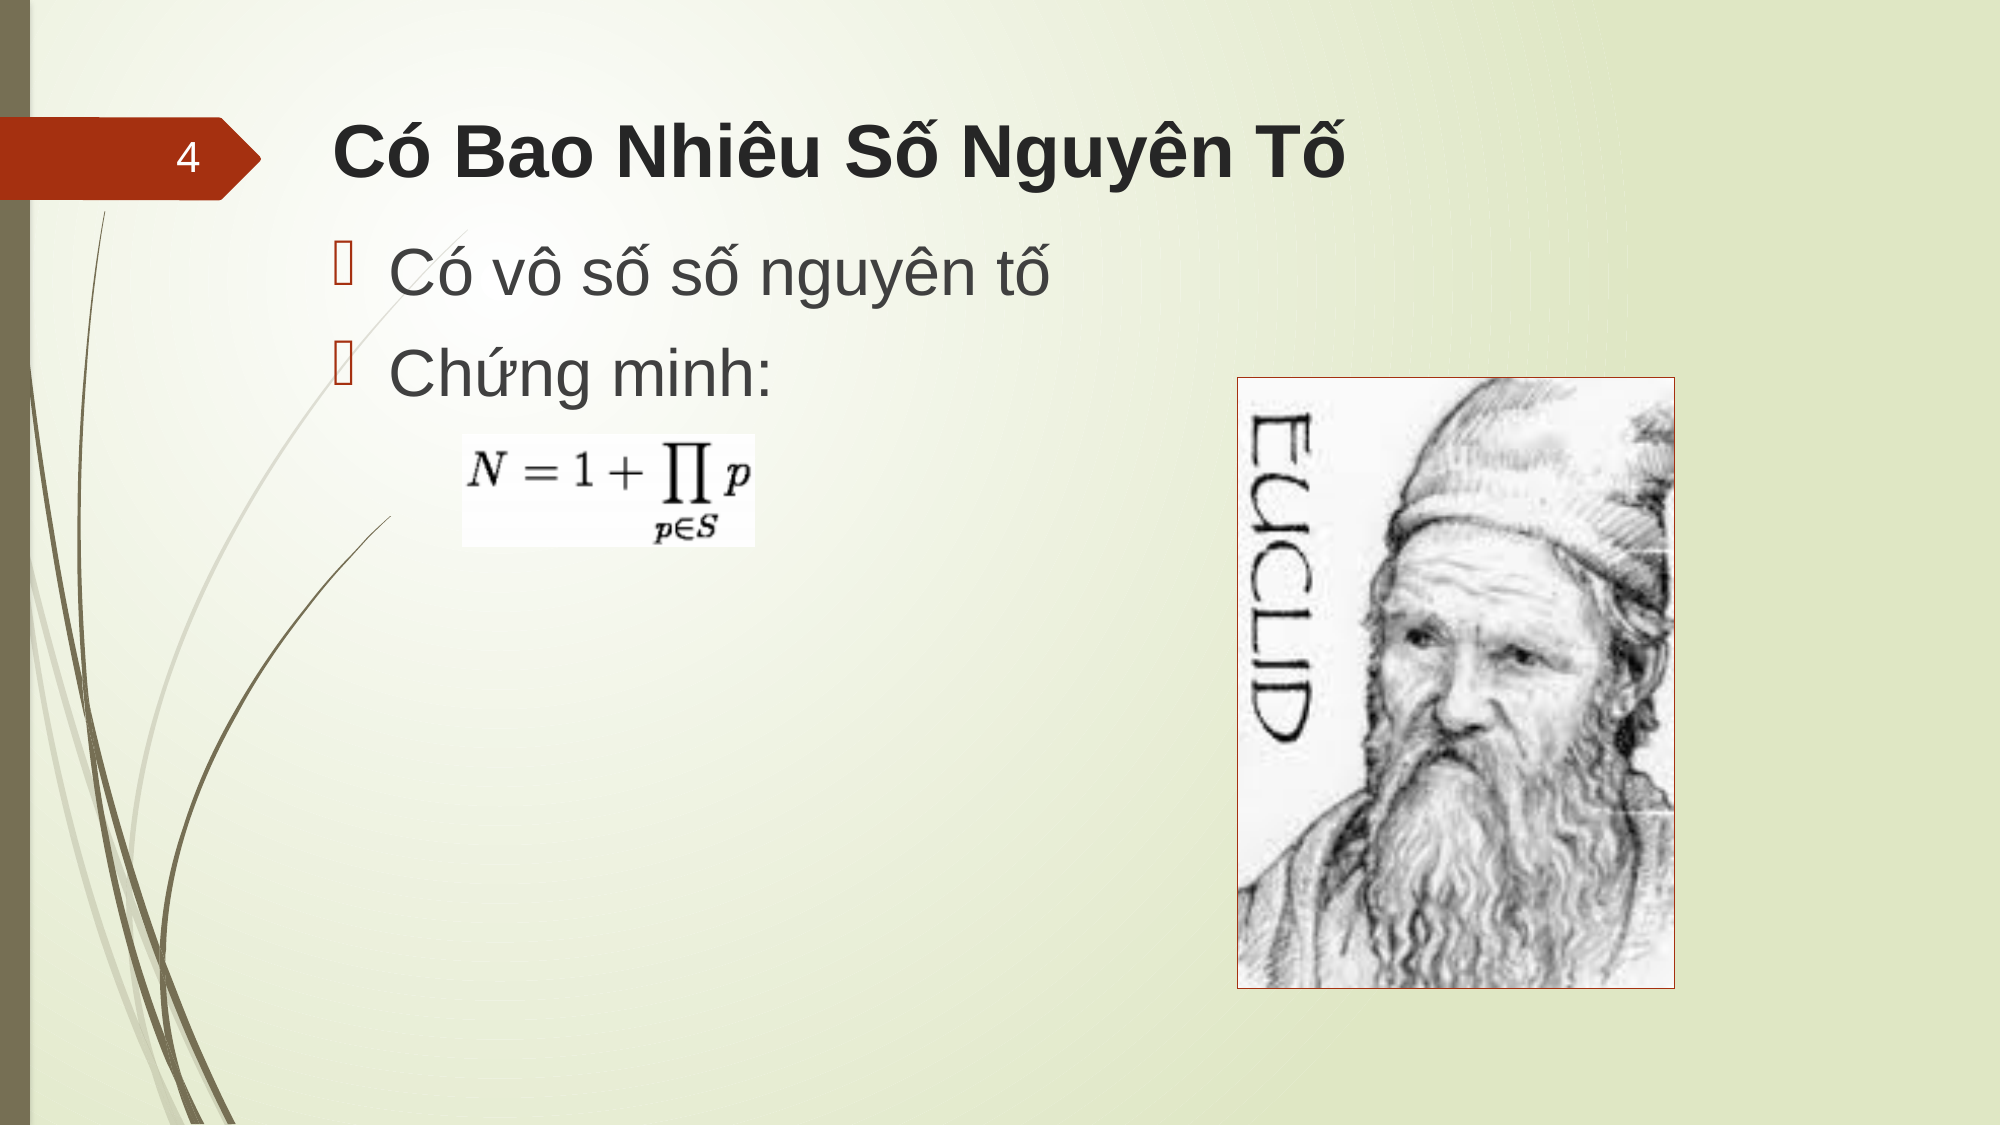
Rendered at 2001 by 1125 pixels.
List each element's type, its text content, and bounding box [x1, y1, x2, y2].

title Có Bao Nhiêu Số Nguyên Tố [317, 95, 1780, 221]
picture [461, 434, 755, 547]
picture [1236, 377, 1675, 989]
list Có vô số số nguyên tố Chứng minh: [317, 221, 1781, 956]
slide_number 4 [87, 129, 216, 190]
